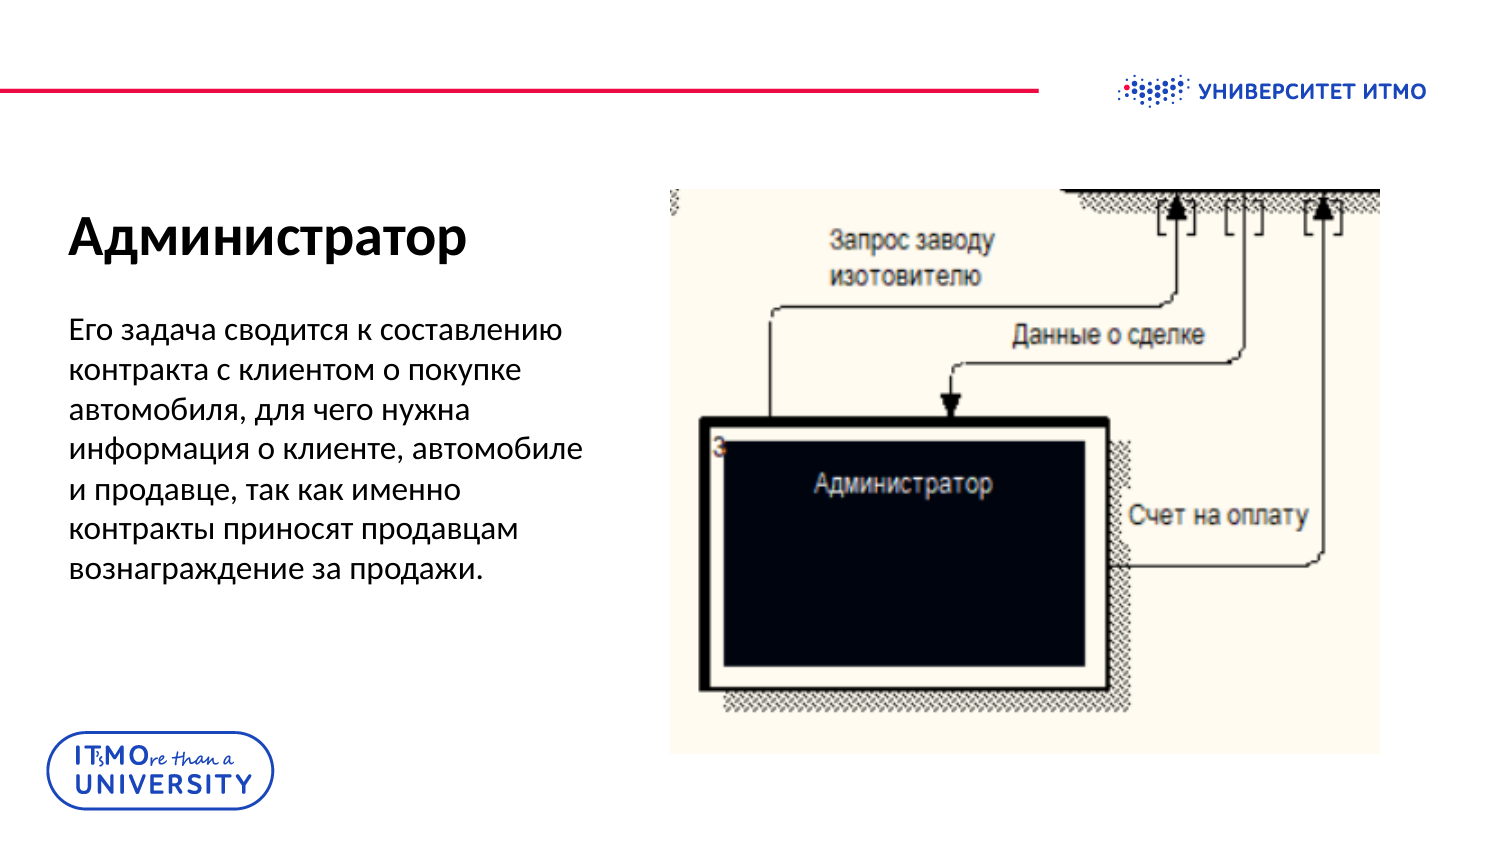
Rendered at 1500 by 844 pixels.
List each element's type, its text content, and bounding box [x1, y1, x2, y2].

title Администратор [53, 189, 668, 355]
text_box Его задача сводится к составлению контракта с клиентом о покупке автомобиля, для чего нужна информация о клиенте, автомобиле и продавце, так как именно контракты приносят продавцам вознаграждение за продажи. [53, 299, 607, 594]
picture [0, 0, 1500, 844]
